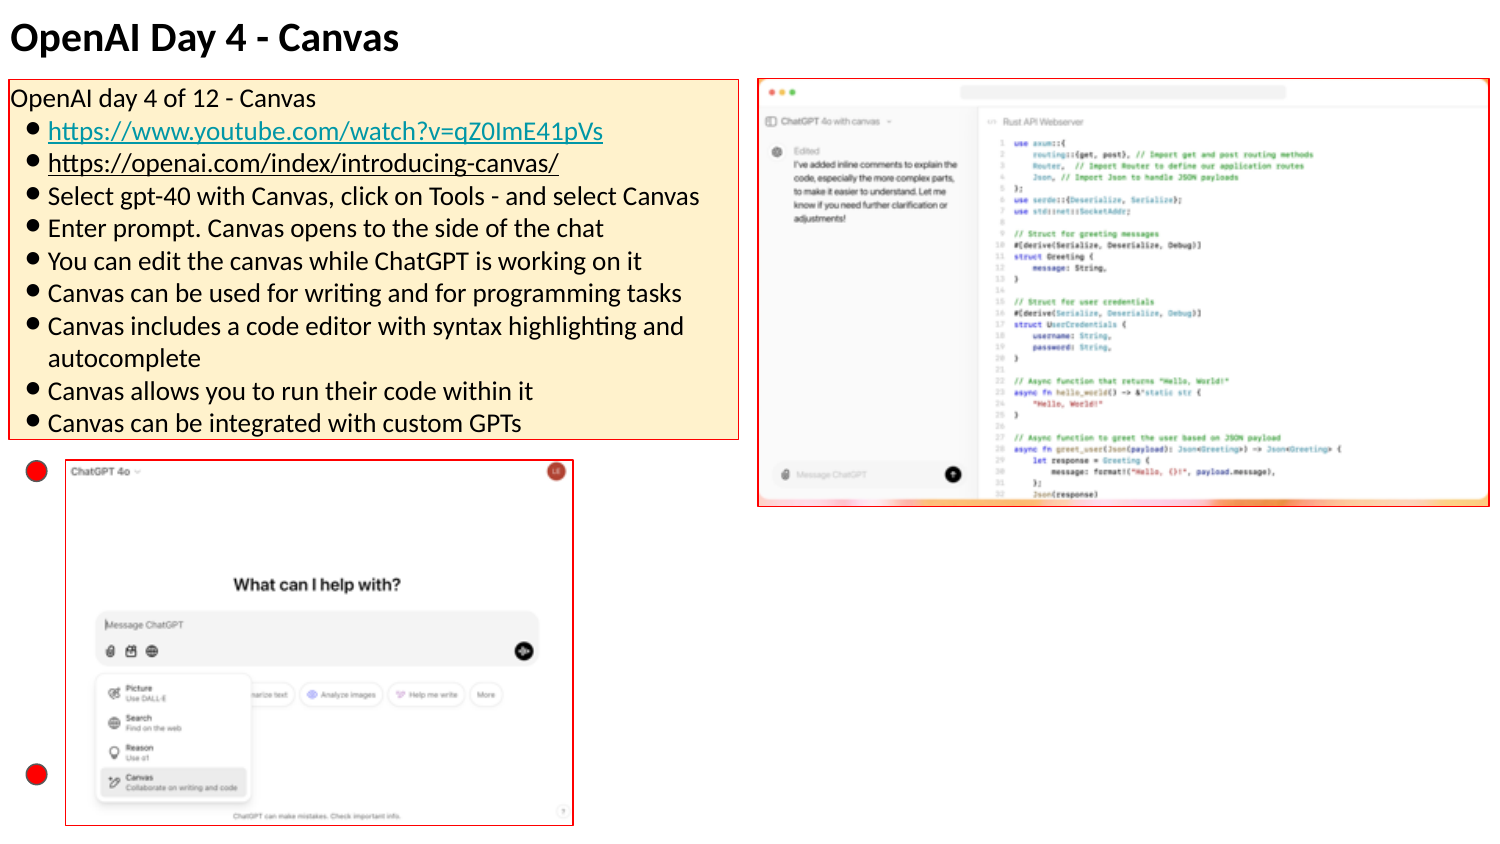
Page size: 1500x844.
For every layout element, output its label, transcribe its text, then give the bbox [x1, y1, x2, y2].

text_box OpenAI Day 4 - Canvas [9, 8, 561, 62]
picture [758, 79, 1489, 506]
text_box [26, 764, 47, 785]
picture [66, 460, 573, 826]
text_box [26, 460, 47, 482]
text_box OpenAI day 4 of 12 - Canvas https://www.youtube.com/watch?v=qZ0ImE41pVs https://openai.com/index/introducing-canvas/ Select gpt-40 with Canvas, click on Tools - and select Canvas Enter prompt. Canvas opens to the side of the chat You can edit the canvas while ChatGPT is working on it Canvas can be used for writing and for programming tasks Canvas includes a code editor with syntax highlighting and autocomplete Canvas allows you to run their code within it Canvas can be integrated with custom GPTs [8, 79, 739, 440]
